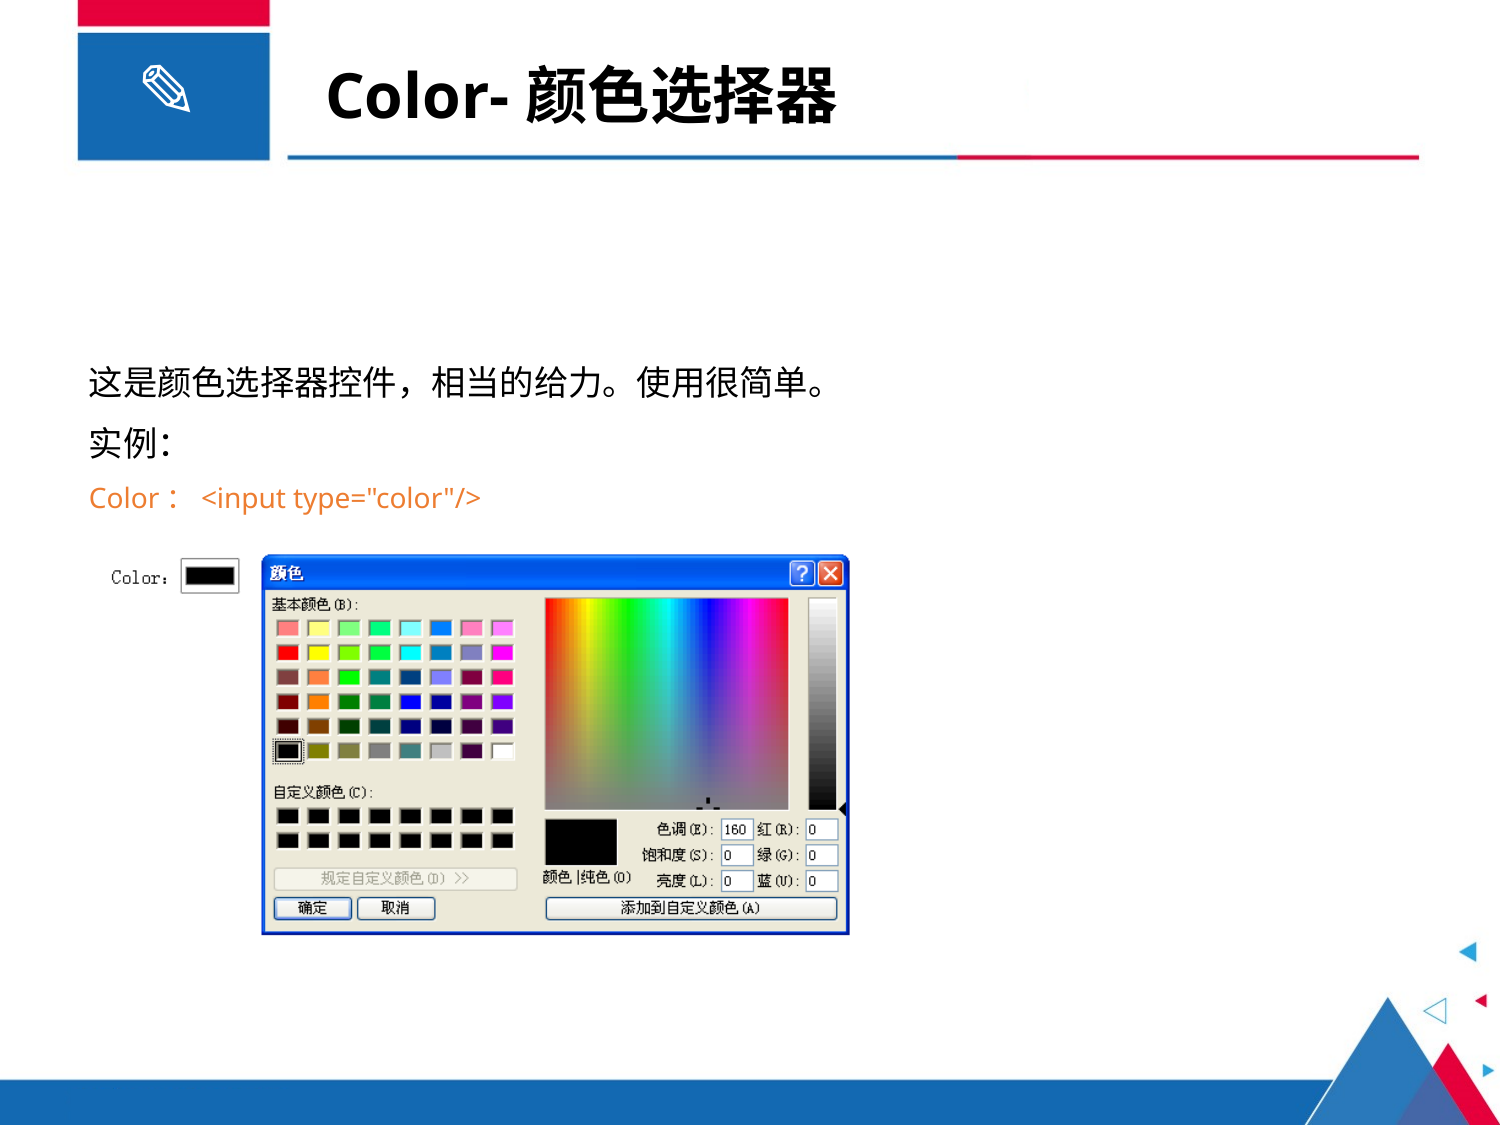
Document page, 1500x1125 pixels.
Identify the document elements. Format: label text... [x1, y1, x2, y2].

text_box 这是颜色选择器控件，相当的给力。使用很简单。 实例： Color：<input type="color"/> [74, 332, 1447, 522]
title Color-颜色选择器 [310, 16, 907, 181]
picture [0, 0, 1500, 1125]
